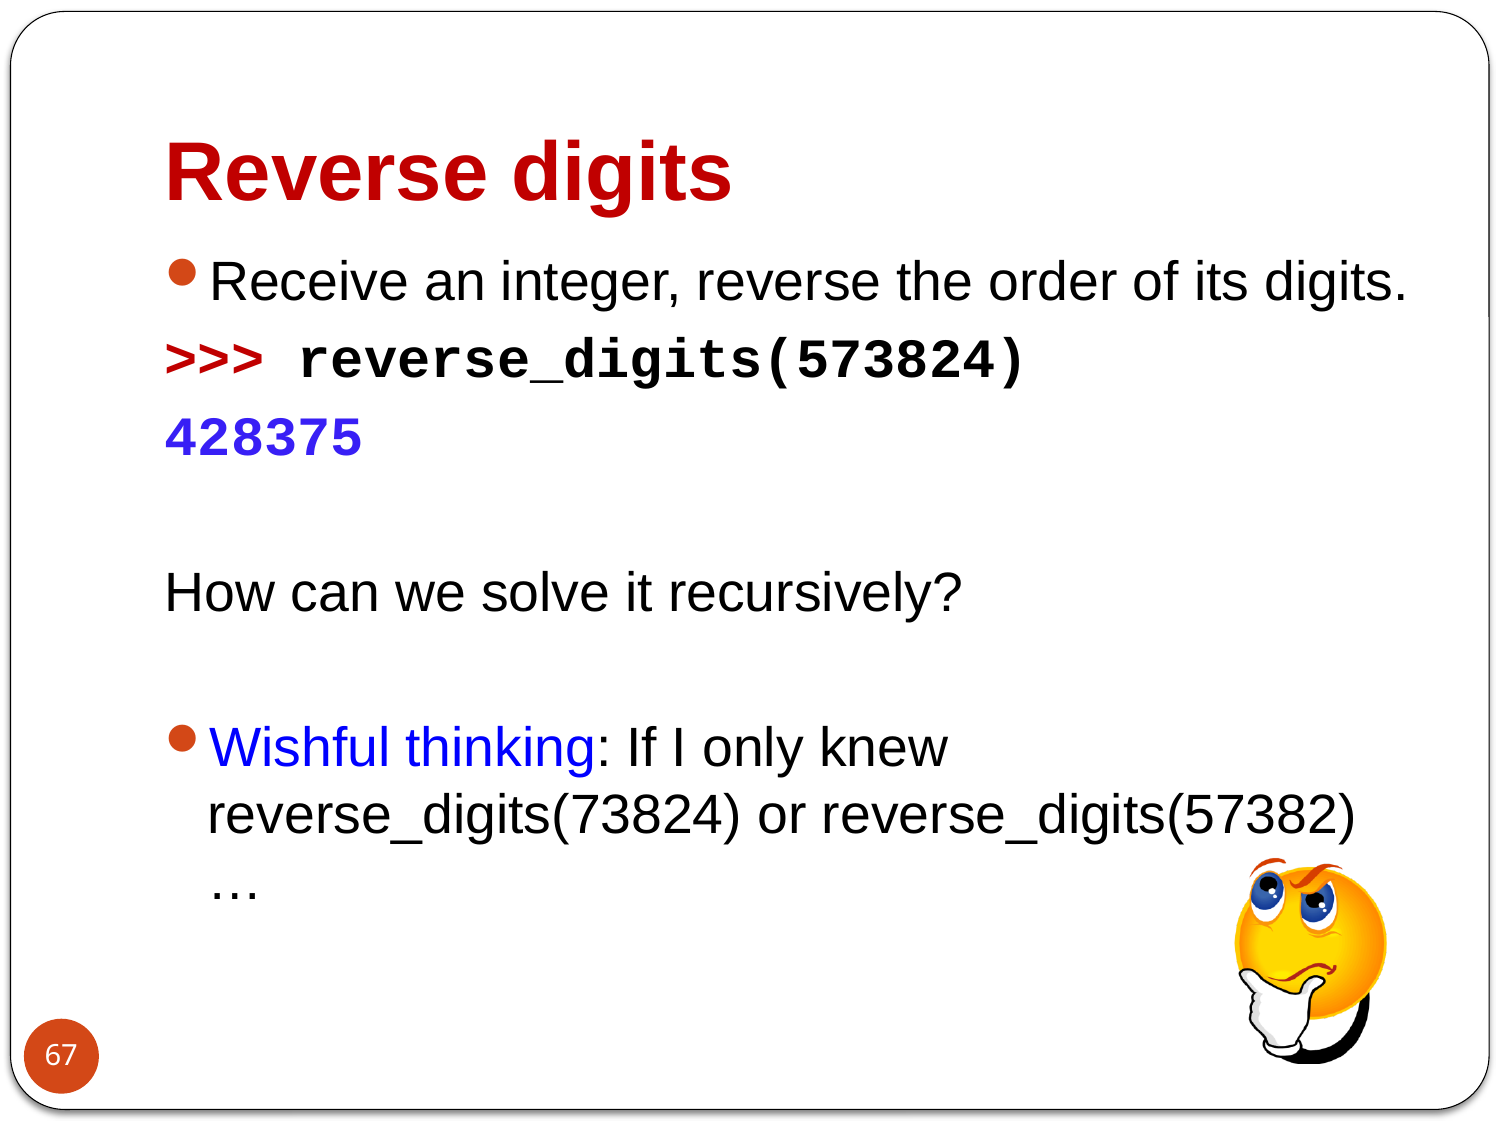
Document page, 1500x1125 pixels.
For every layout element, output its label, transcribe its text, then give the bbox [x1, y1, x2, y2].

picture [1234, 857, 1387, 1065]
slide_number 67 [23, 1018, 99, 1094]
title Reverse digits [150, 45, 1425, 233]
list Receive an integer, reverse the order of its digits. >>> reverse_digits(573824) 428375 How can we solve it recursively? Wishful thinking: If I only knew reverse_digits(73824) or reverse_digits(57382)… [150, 237, 1425, 988]
